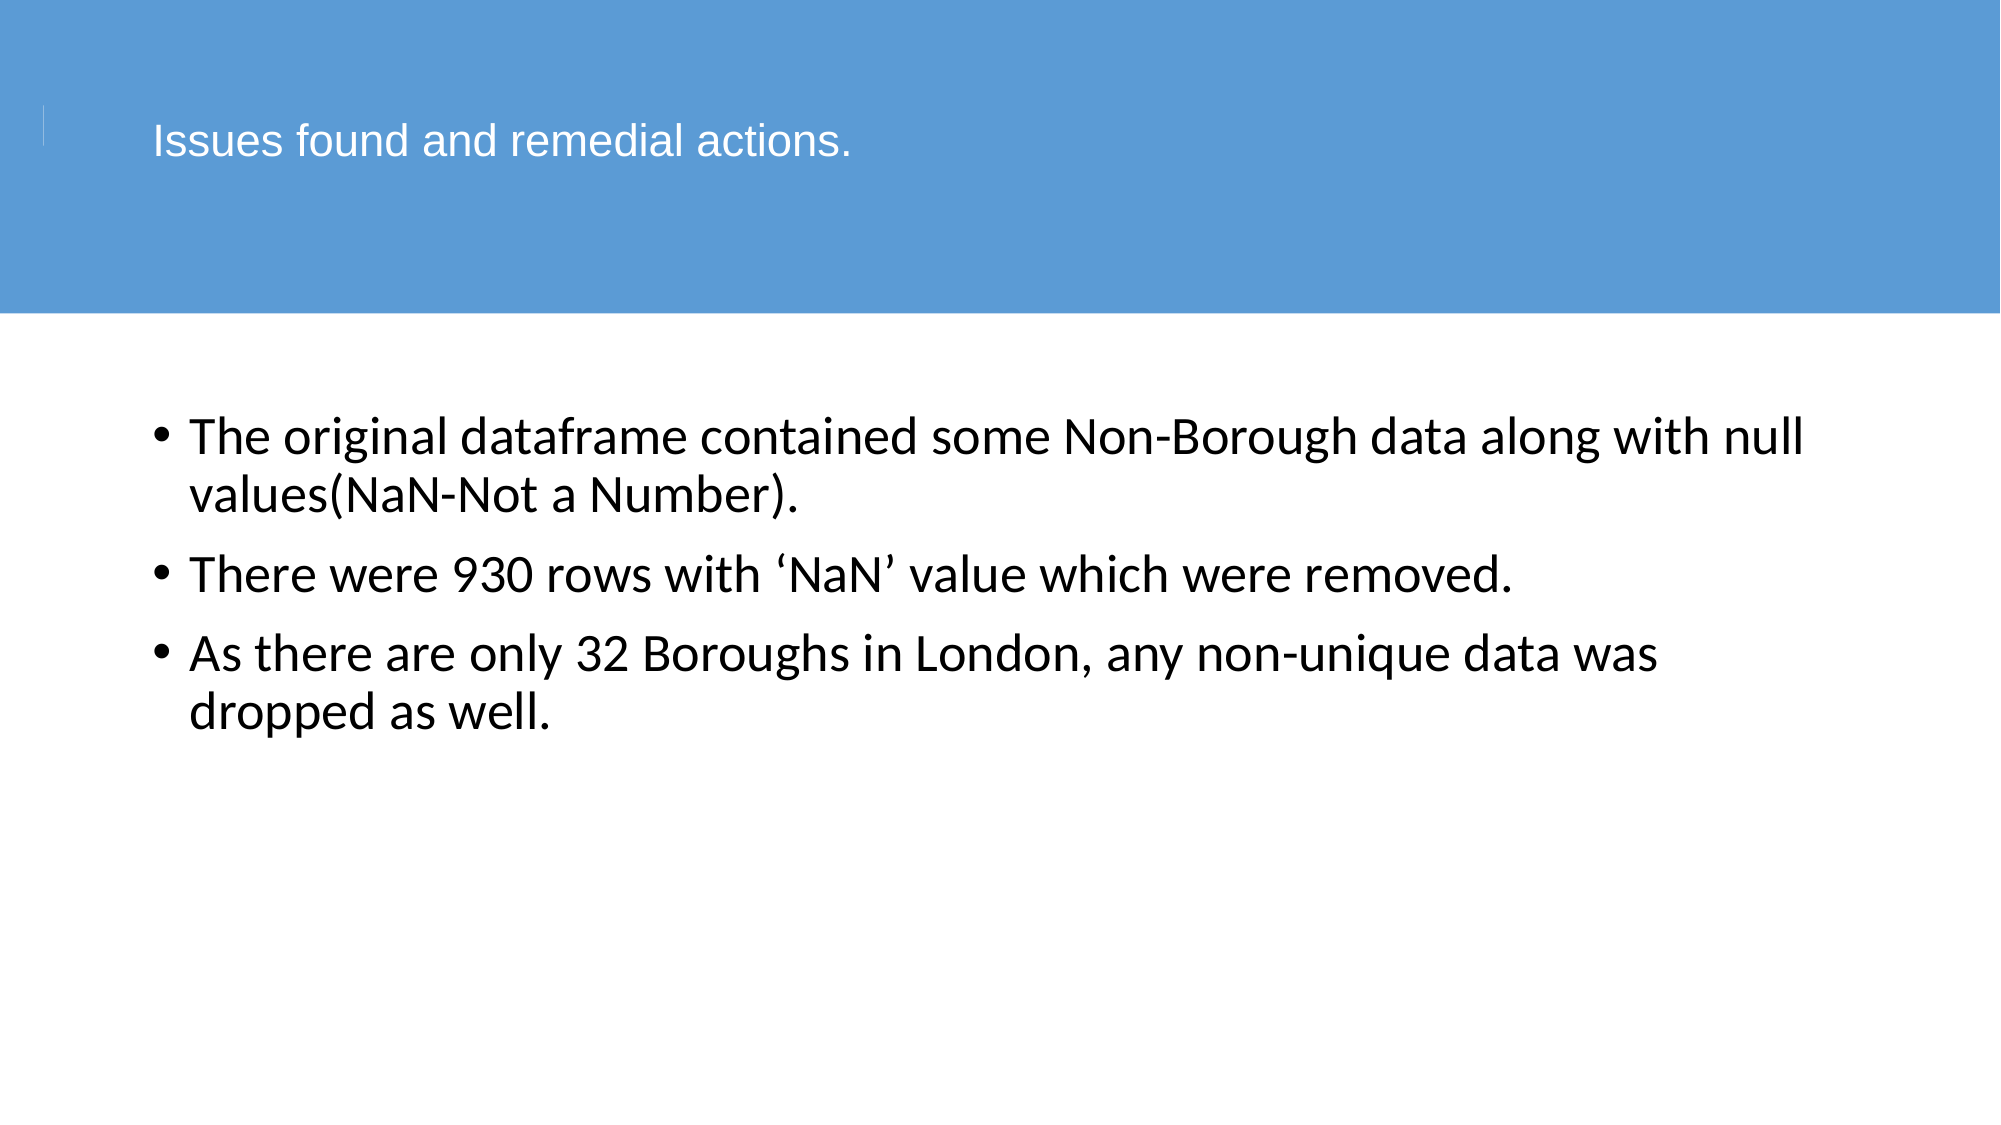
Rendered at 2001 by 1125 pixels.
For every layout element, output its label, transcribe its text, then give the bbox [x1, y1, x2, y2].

list The original dataframe contained some Non-Borough data along with null values(NaN-Not a Number). There were 930 rows with ‘NaN’ value which were removed. As there are only 32 Boroughs in London, any non-unique data was dropped as well. [137, 399, 1863, 1014]
text_box [0, 0, 2000, 314]
title Issues found and remedial actions. [137, 59, 1863, 278]
